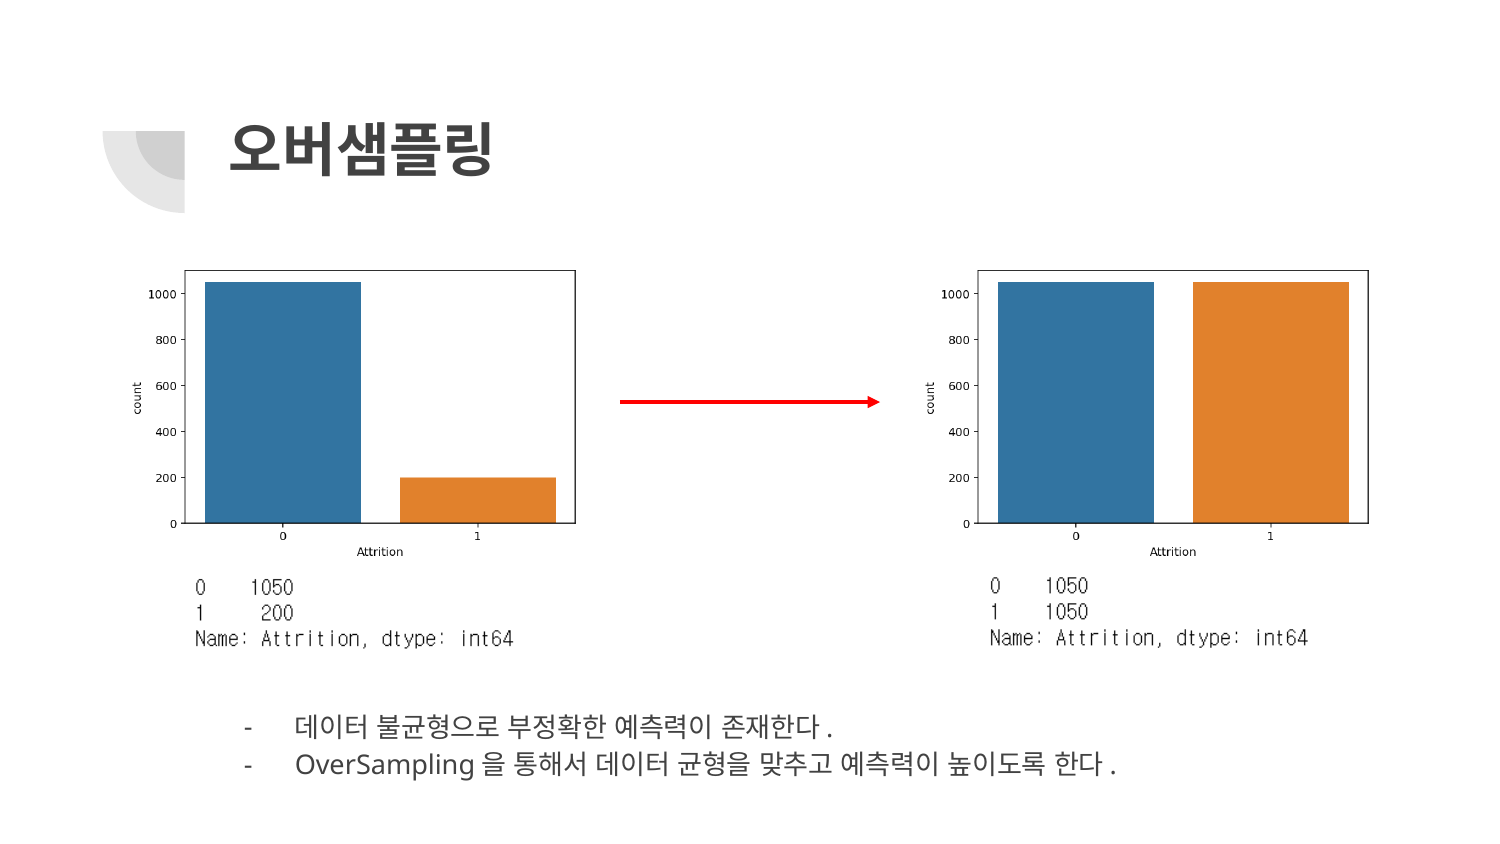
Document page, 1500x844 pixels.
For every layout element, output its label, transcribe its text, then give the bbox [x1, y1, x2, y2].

title 오버샘플링 [213, 98, 1368, 263]
picture [916, 261, 1377, 664]
list 데이터 불균형으로 부정확한 예측력이 존재한다. OverSampling을 통해서 데이터 균형을 맞추고 예측력이 높이도록 한다. [204, 690, 1296, 807]
picture [123, 261, 584, 663]
